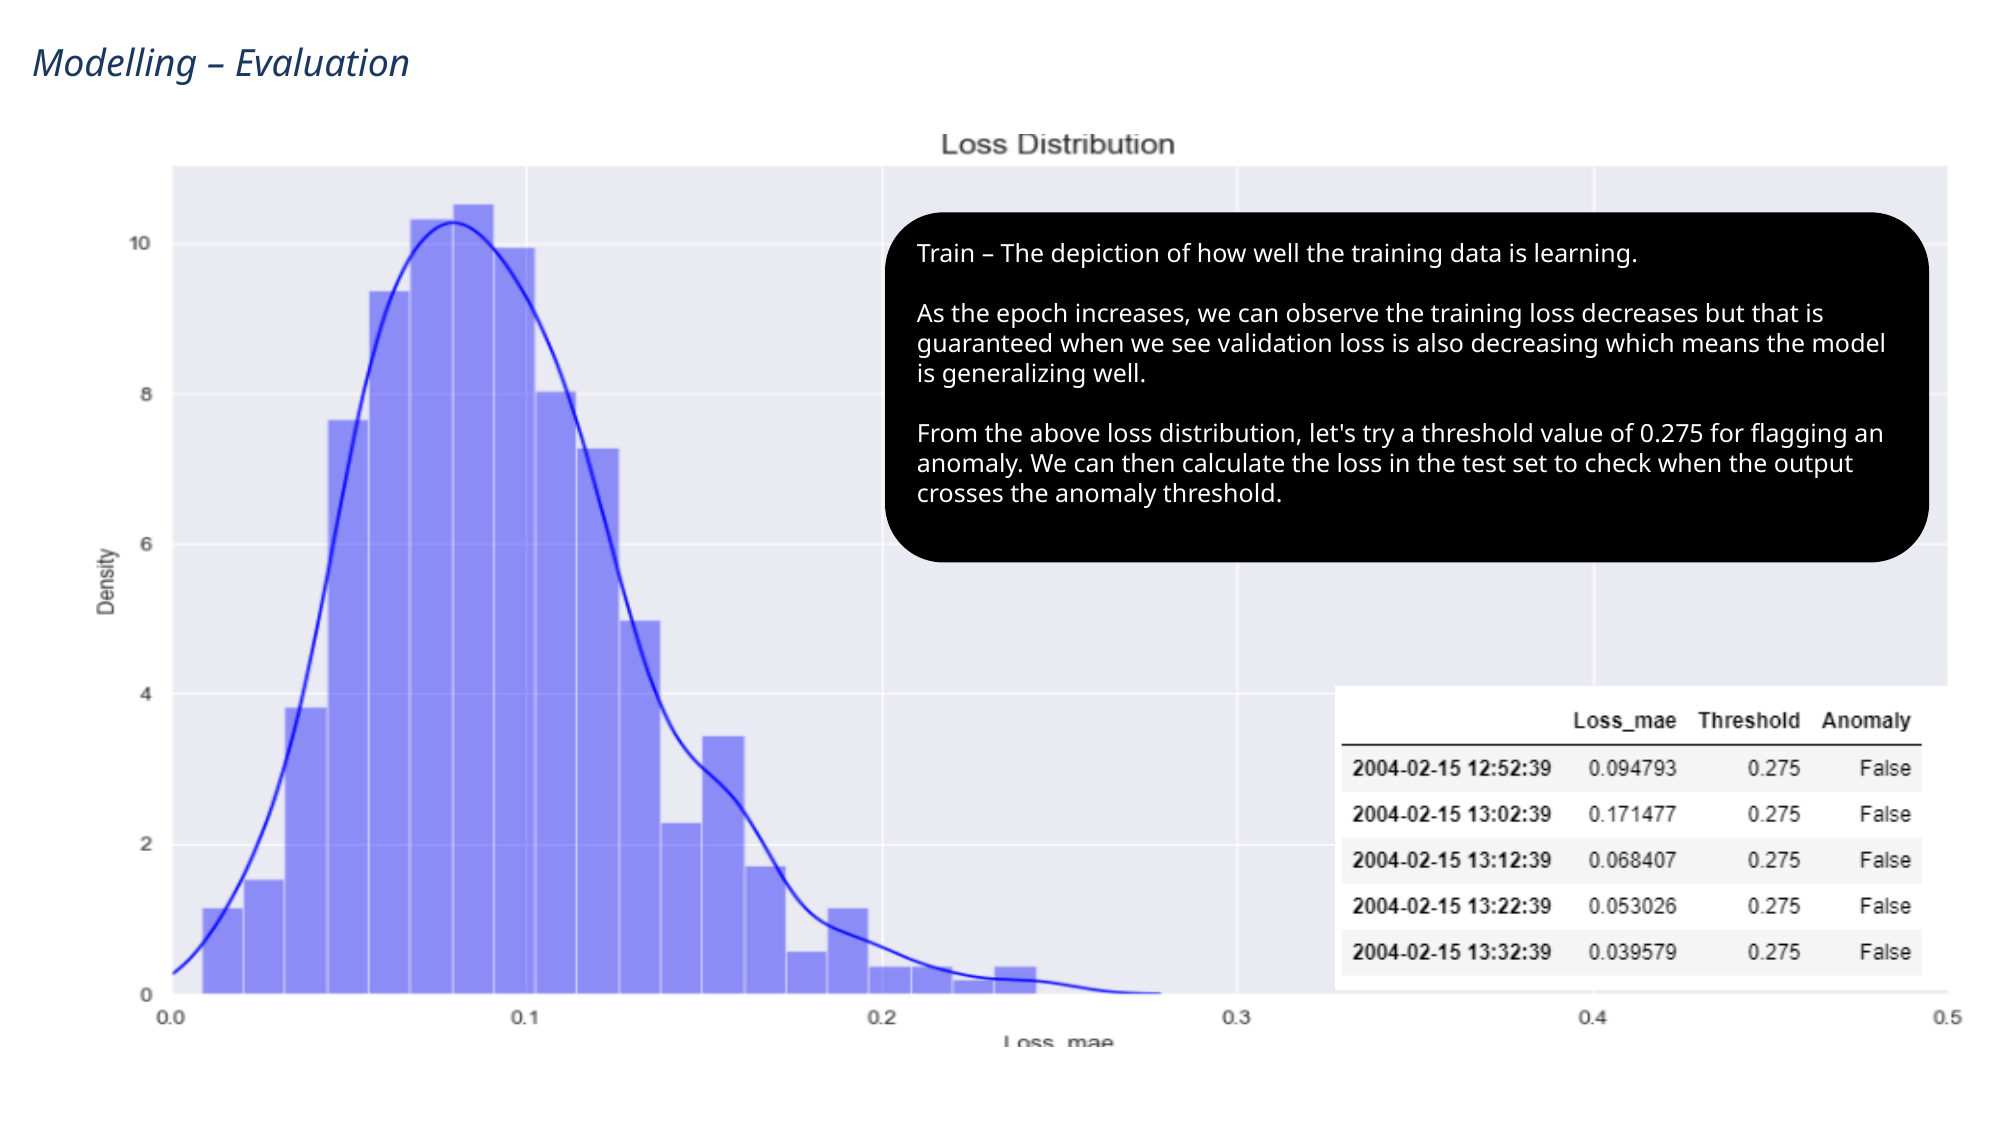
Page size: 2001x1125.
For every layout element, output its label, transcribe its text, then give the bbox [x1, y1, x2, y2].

text_box Modelling – Evaluation [16, 22, 1125, 107]
picture [70, 134, 2000, 1047]
